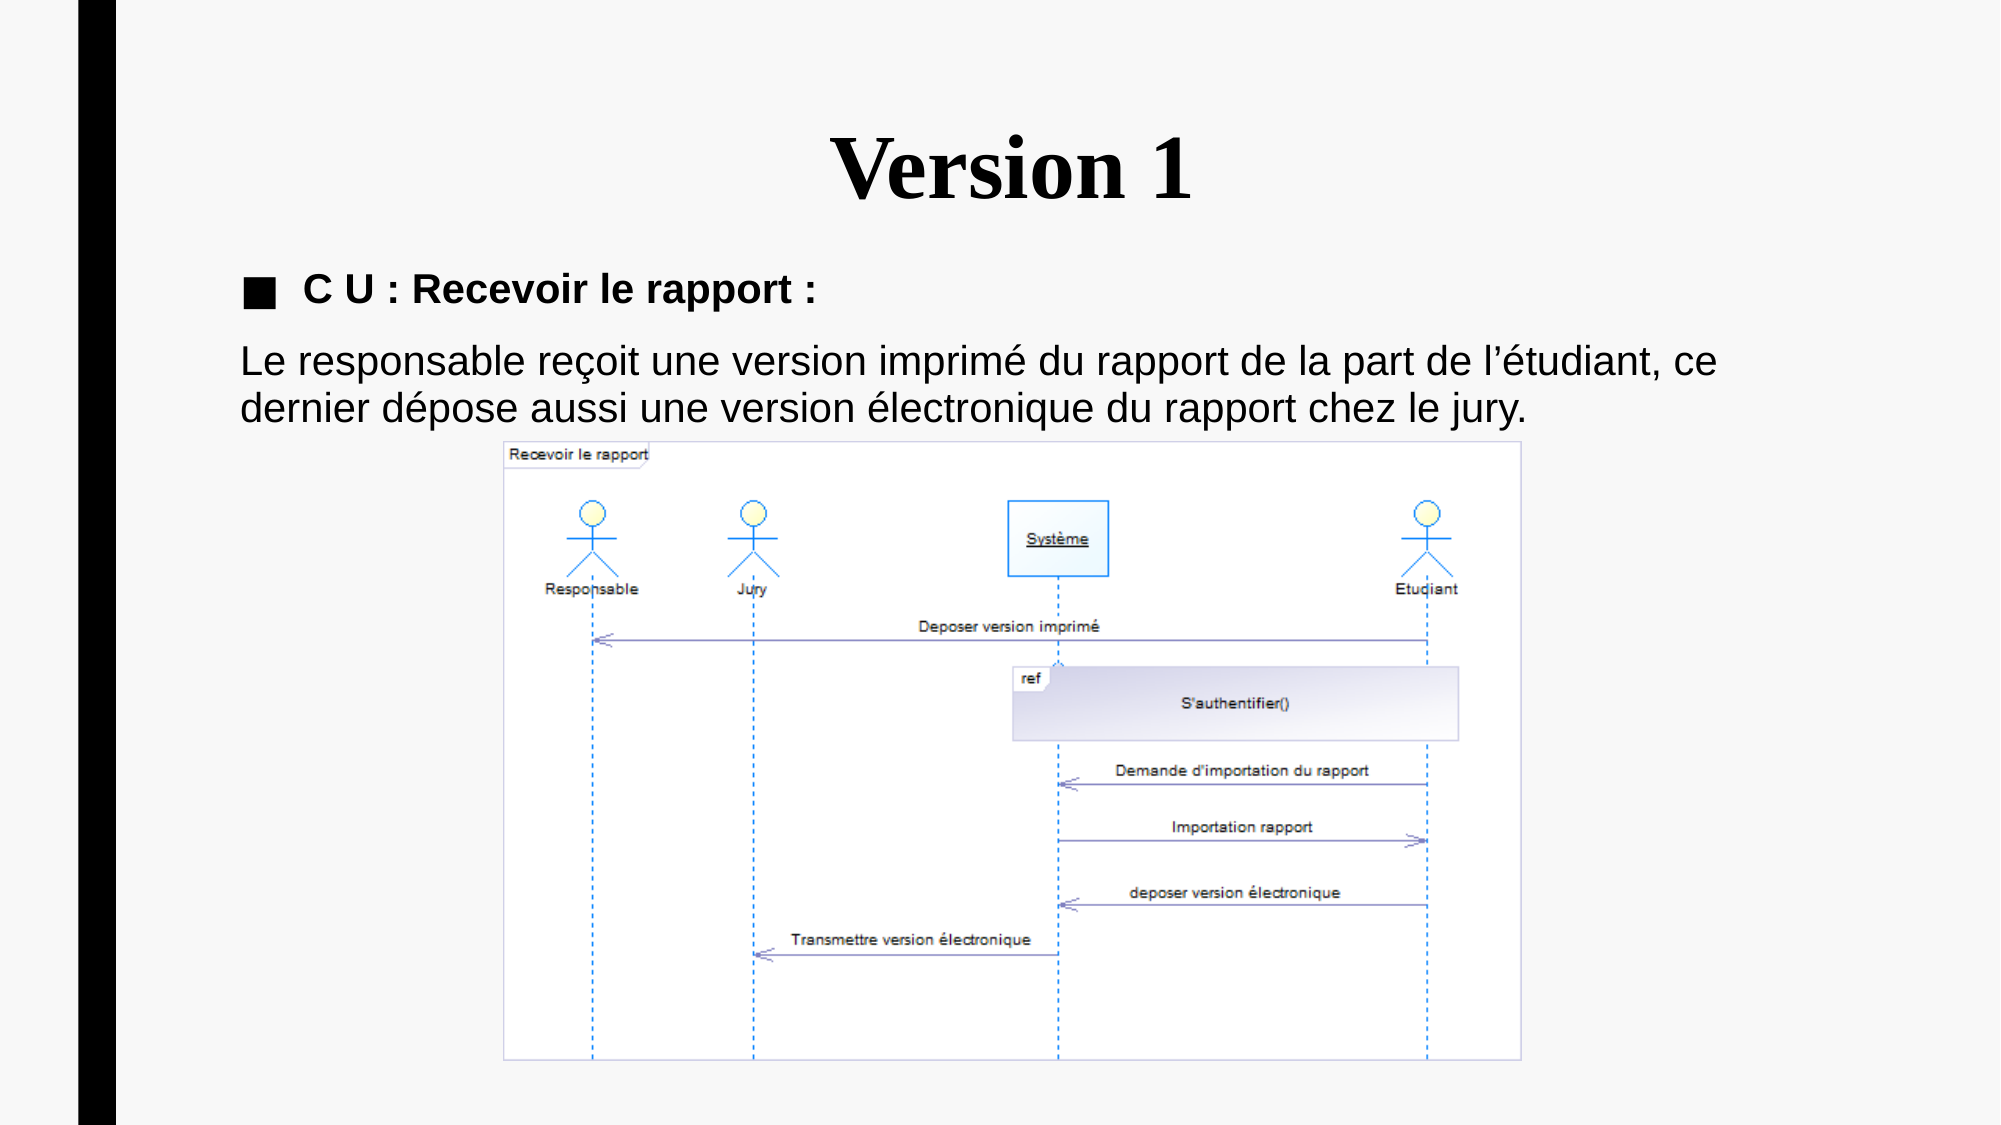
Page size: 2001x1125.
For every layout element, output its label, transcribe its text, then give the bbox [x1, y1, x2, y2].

title Version 1 [225, 112, 1800, 258]
list C U : Recevoir le rapport : Le responsable reçoit une version imprimé du rapport de la part de l’étudiant, ce dernier dépose aussi une version électronique du rapport chez le jury. [225, 258, 1800, 963]
picture [502, 441, 1522, 1061]
